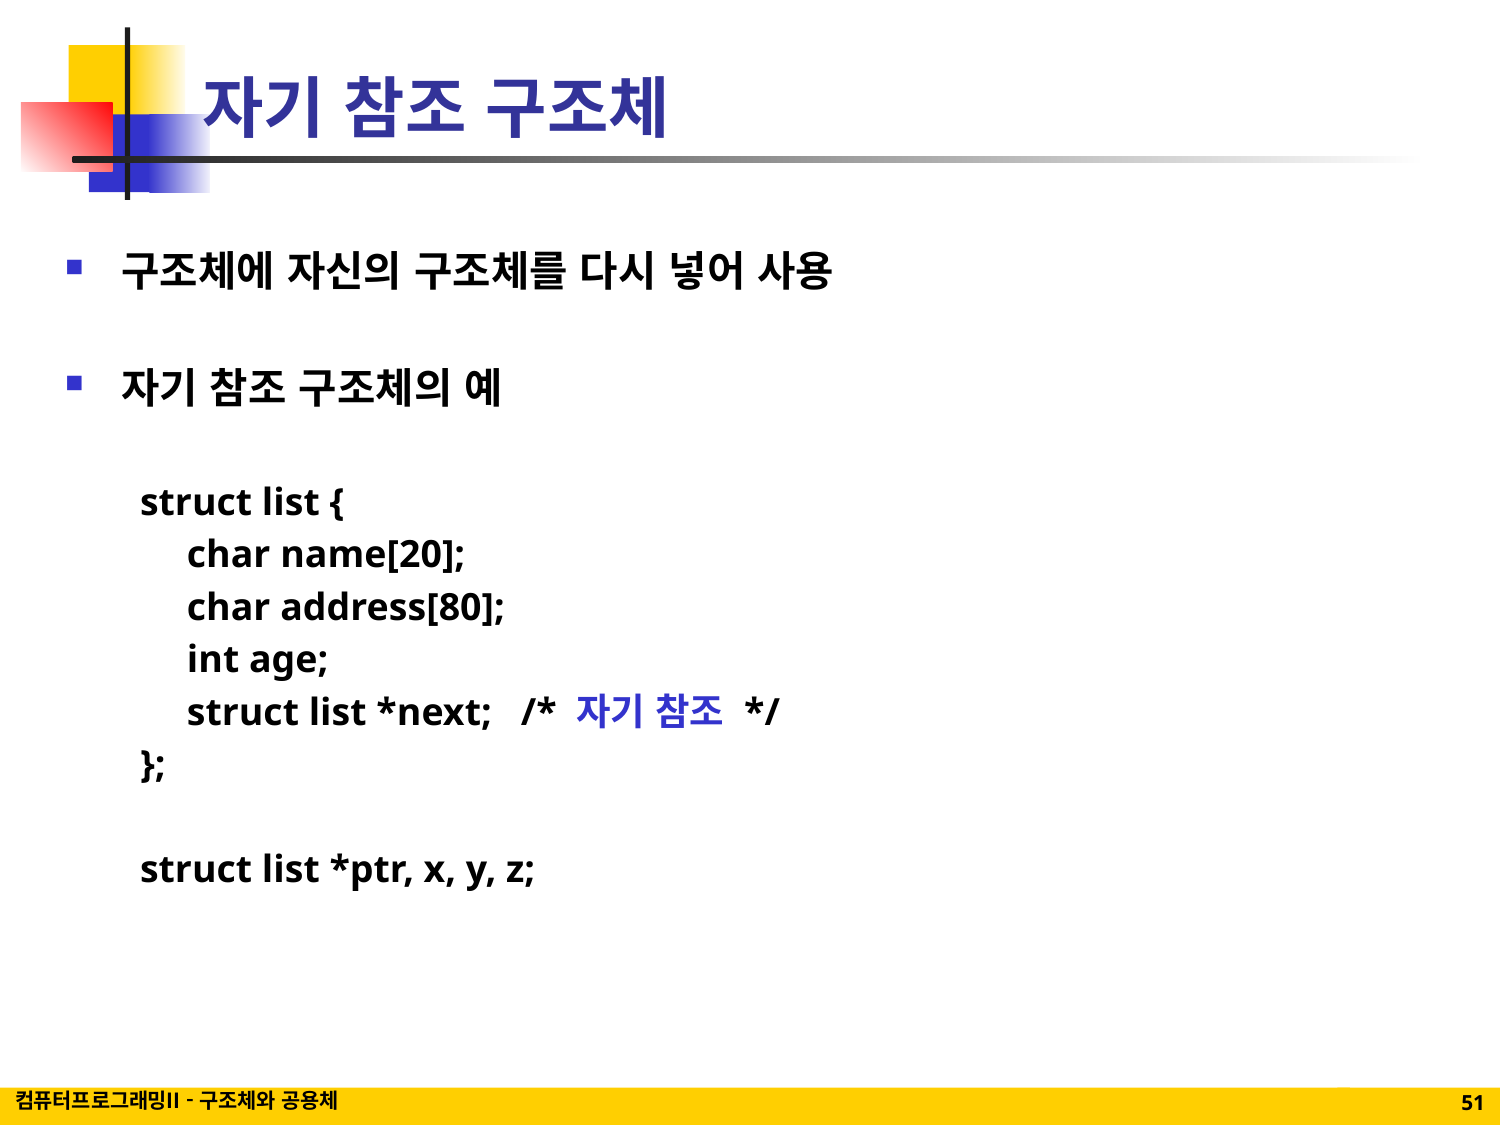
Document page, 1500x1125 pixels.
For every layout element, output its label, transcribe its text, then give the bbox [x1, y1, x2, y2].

list 구조체에 자신의 구조체를 다시 넣어 사용 자기 참조 구조체의 예 struct list { char name[20]; char address[80]; int age; struct list *next; /* 자기 참조 */ }; struct list *ptr, x, y, z; [49, 237, 1451, 1076]
title 자기 참조 구조체 [187, 24, 1451, 154]
footer 컴퓨터프로그래밍II - 구조체와 공용체 [0, 1087, 1337, 1125]
slide_number 51 [1337, 1087, 1500, 1125]
